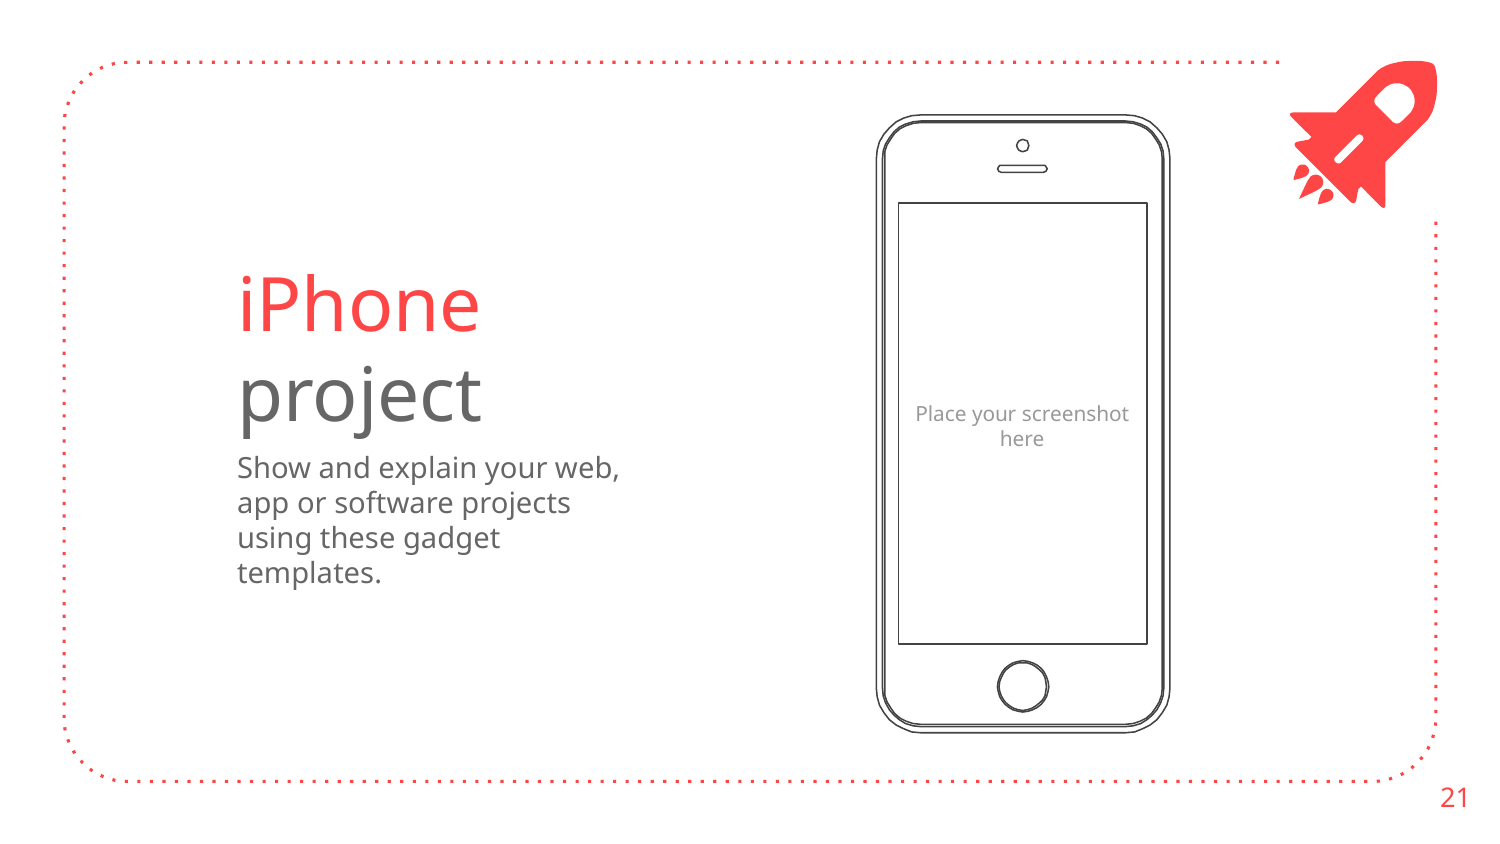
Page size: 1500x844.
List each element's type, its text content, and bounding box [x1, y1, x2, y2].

text_box Place your screenshot here [897, 204, 1148, 648]
list iPhone project Show and explain your web, app or software projects using these gadget templates. [221, 63, 636, 783]
text_box [876, 114, 1170, 733]
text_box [1289, 60, 1438, 209]
slide_number ‹#› [1411, 753, 1500, 844]
